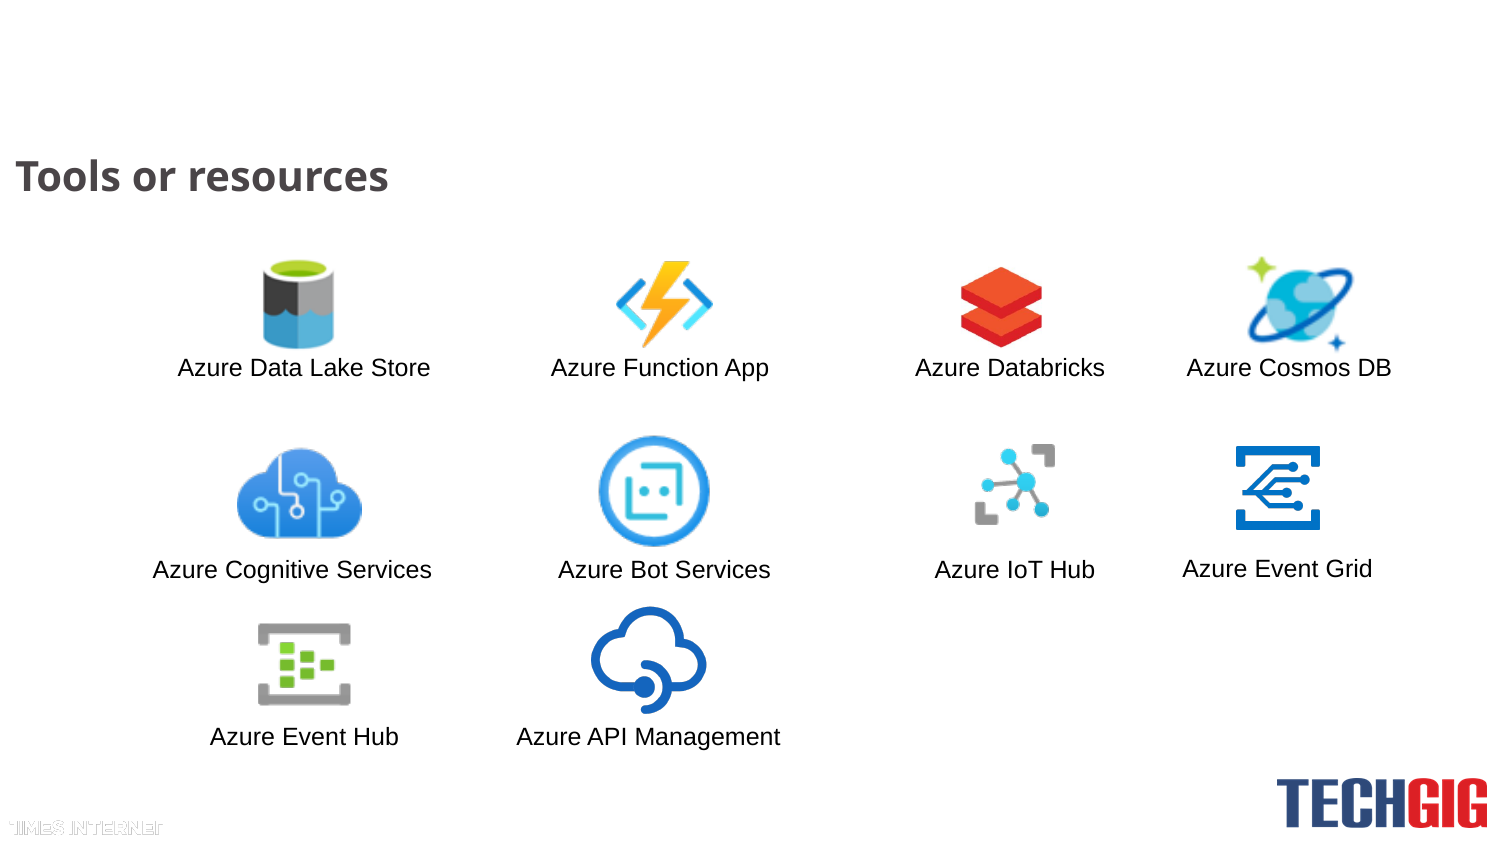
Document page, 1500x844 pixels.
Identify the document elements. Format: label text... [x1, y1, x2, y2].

text_box Azure Data Lake Store [151, 343, 459, 389]
picture [958, 262, 1044, 352]
text_box Azure IoT Hub [861, 545, 1169, 591]
picture [256, 615, 353, 712]
picture [547, 606, 751, 714]
text_box Azure Cosmos DB [1157, 343, 1422, 389]
text_box Azure Bot Services [504, 545, 825, 591]
text_box Azure Cognitive Services [132, 545, 453, 591]
picture [242, 250, 348, 355]
title Tools or resources [0, 134, 1359, 229]
text_box Azure Databricks [878, 343, 1143, 389]
text_box Azure API Management [488, 712, 809, 758]
picture [1277, 777, 1488, 828]
picture [1235, 446, 1320, 531]
picture [1243, 251, 1359, 360]
picture [973, 442, 1057, 527]
picture [236, 431, 362, 556]
picture [616, 256, 713, 353]
picture [8, 818, 164, 837]
text_box Azure Event Hub [144, 712, 465, 758]
picture [596, 433, 713, 550]
text_box Azure Function App [506, 343, 814, 389]
text_box Azure Event Grid [1124, 544, 1432, 590]
